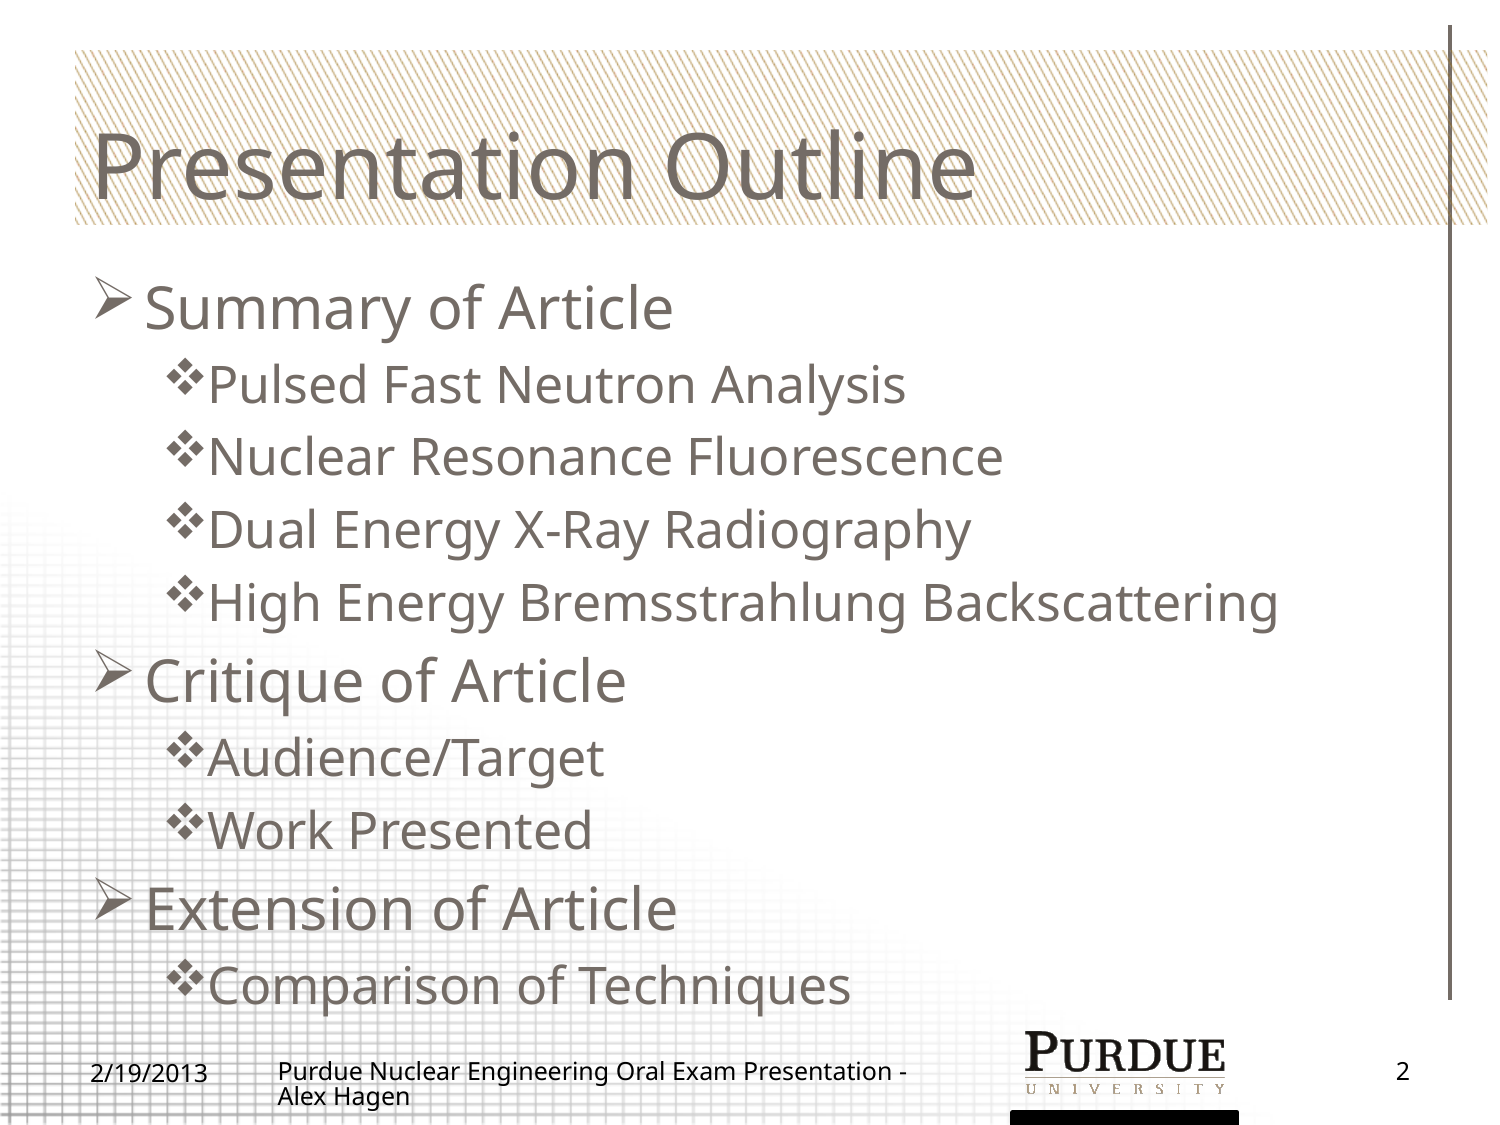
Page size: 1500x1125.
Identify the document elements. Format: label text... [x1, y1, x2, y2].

footer Purdue Nuclear Engineering Oral Exam Presentation - Alex Hagen [262, 1042, 938, 1103]
slide_number 2 [1299, 1042, 1425, 1103]
list Summary of Article Pulsed Fast Neutron Analysis Nuclear Resonance Fluorescence Dual Energy X-Ray Radiography High Energy Bremsstrahlung Backscattering Critique of Article Audience/Target Work Presented Extension of Article Comparison of Techniques [75, 262, 1425, 1025]
title Presentation Outline [75, 50, 1488, 225]
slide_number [75, 1042, 250, 1103]
picture [0, 0, 1500, 1125]
